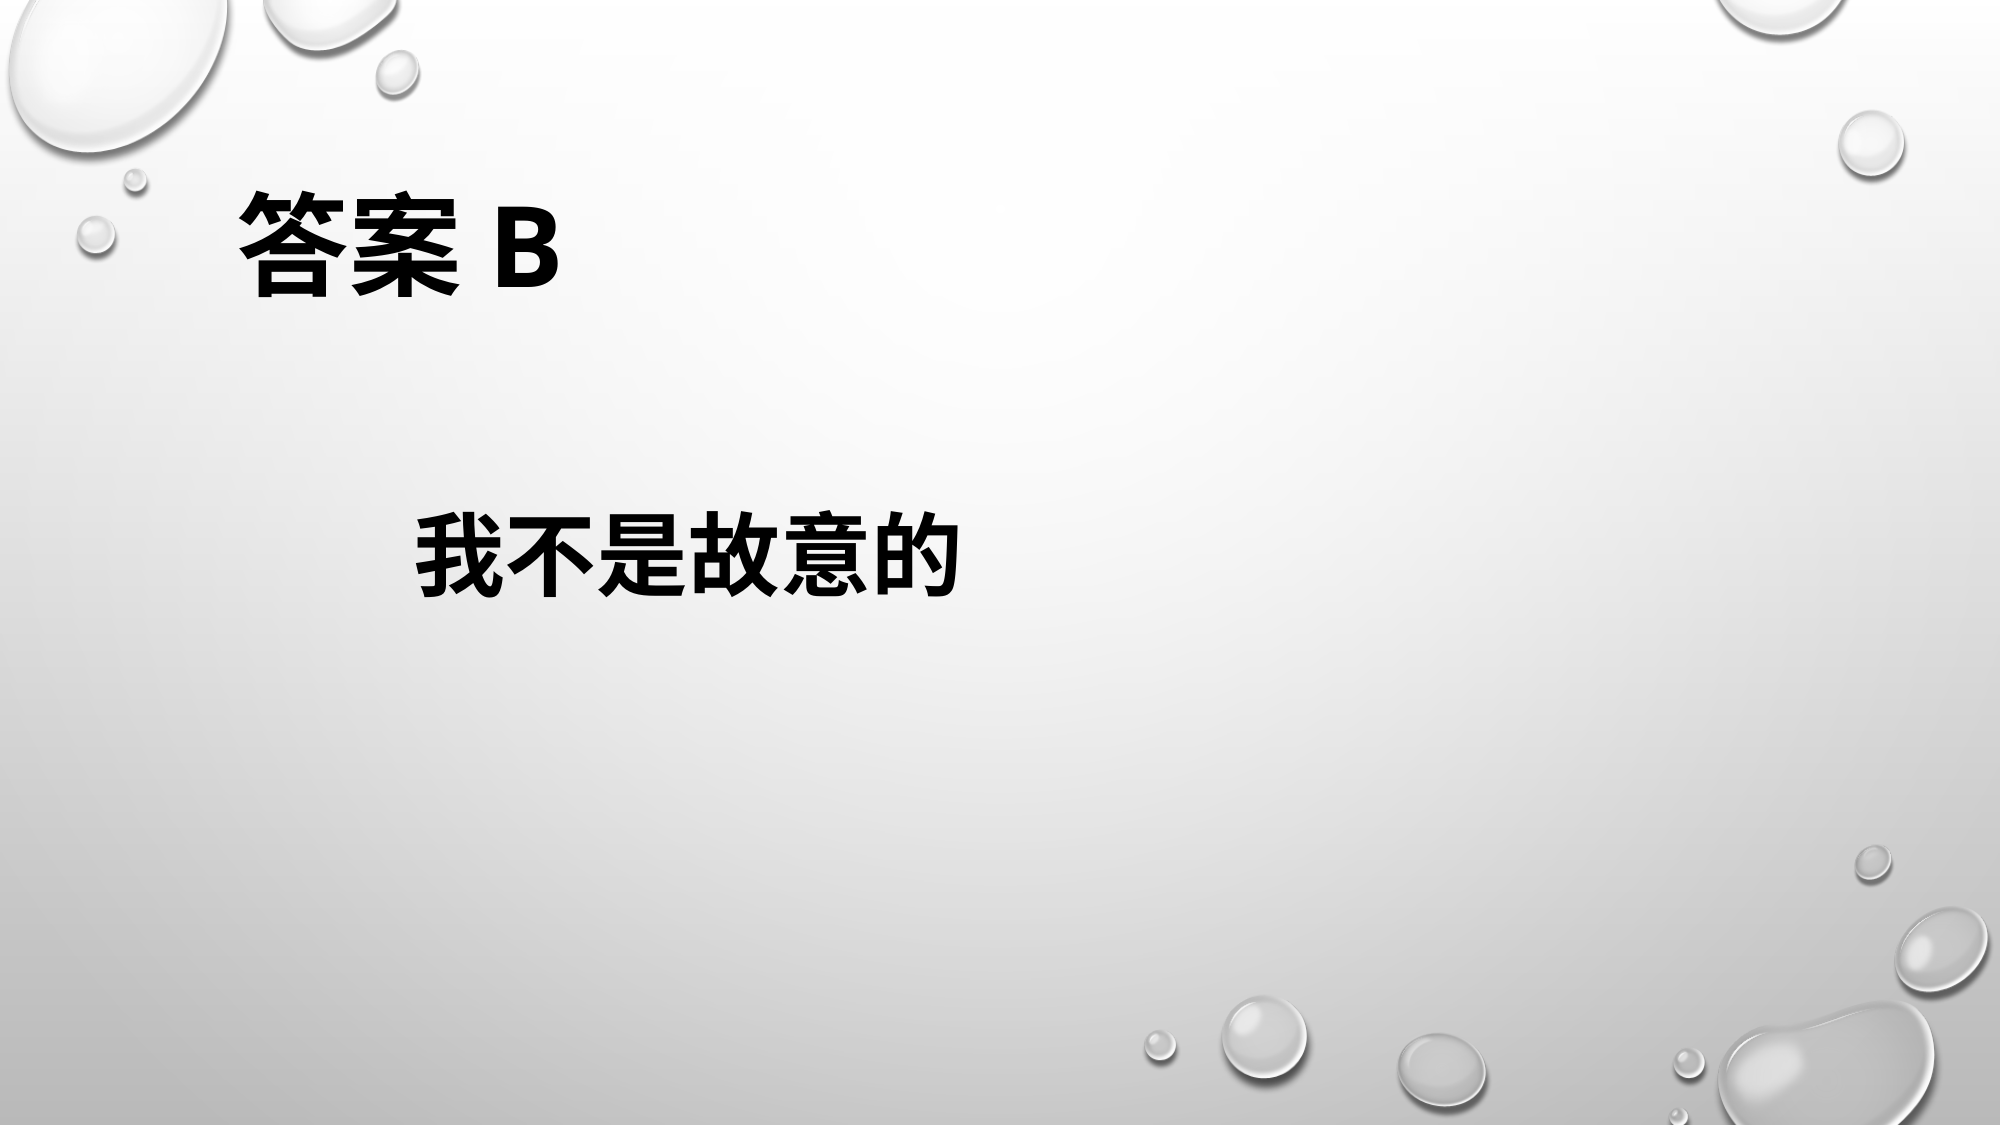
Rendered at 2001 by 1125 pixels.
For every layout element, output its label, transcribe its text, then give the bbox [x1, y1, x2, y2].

title 答案B [221, 138, 1851, 364]
list 我不是故意的 [398, 468, 1657, 780]
picture [0, 0, 2000, 1125]
